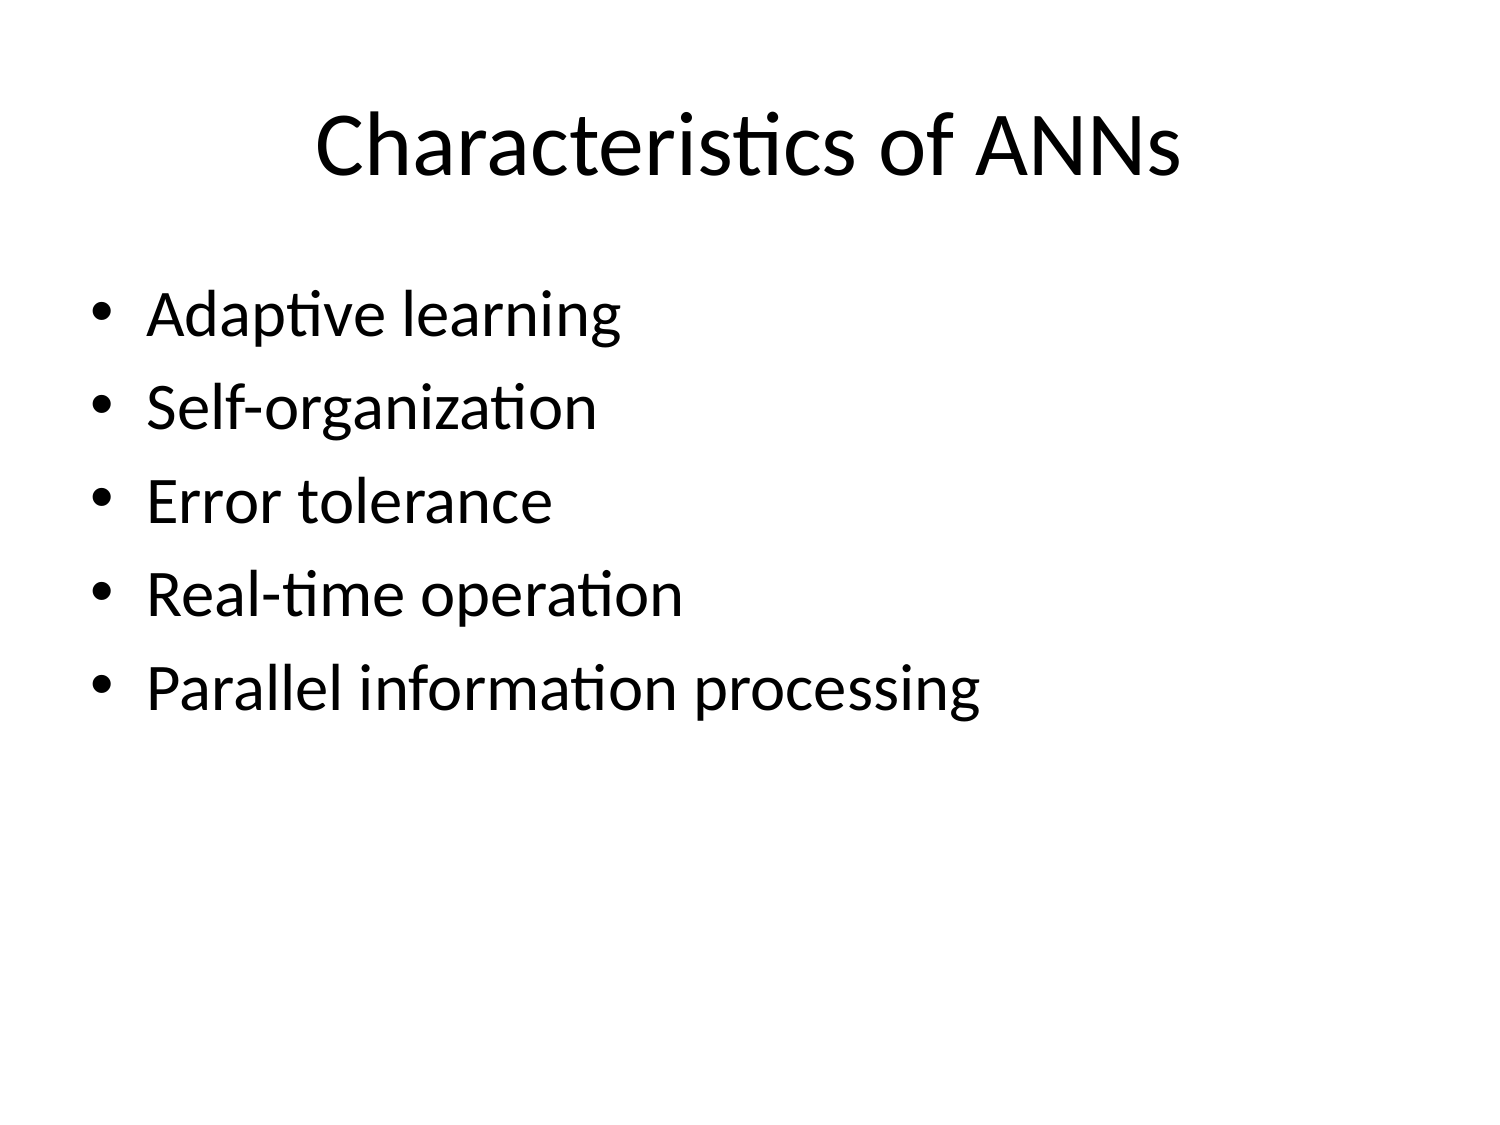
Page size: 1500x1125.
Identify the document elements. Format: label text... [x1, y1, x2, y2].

list Adaptive learning Self-organization Error tolerance Real-time operation Parallel information processing [75, 262, 1425, 1005]
title Characteristics of ANNs [75, 45, 1425, 233]
